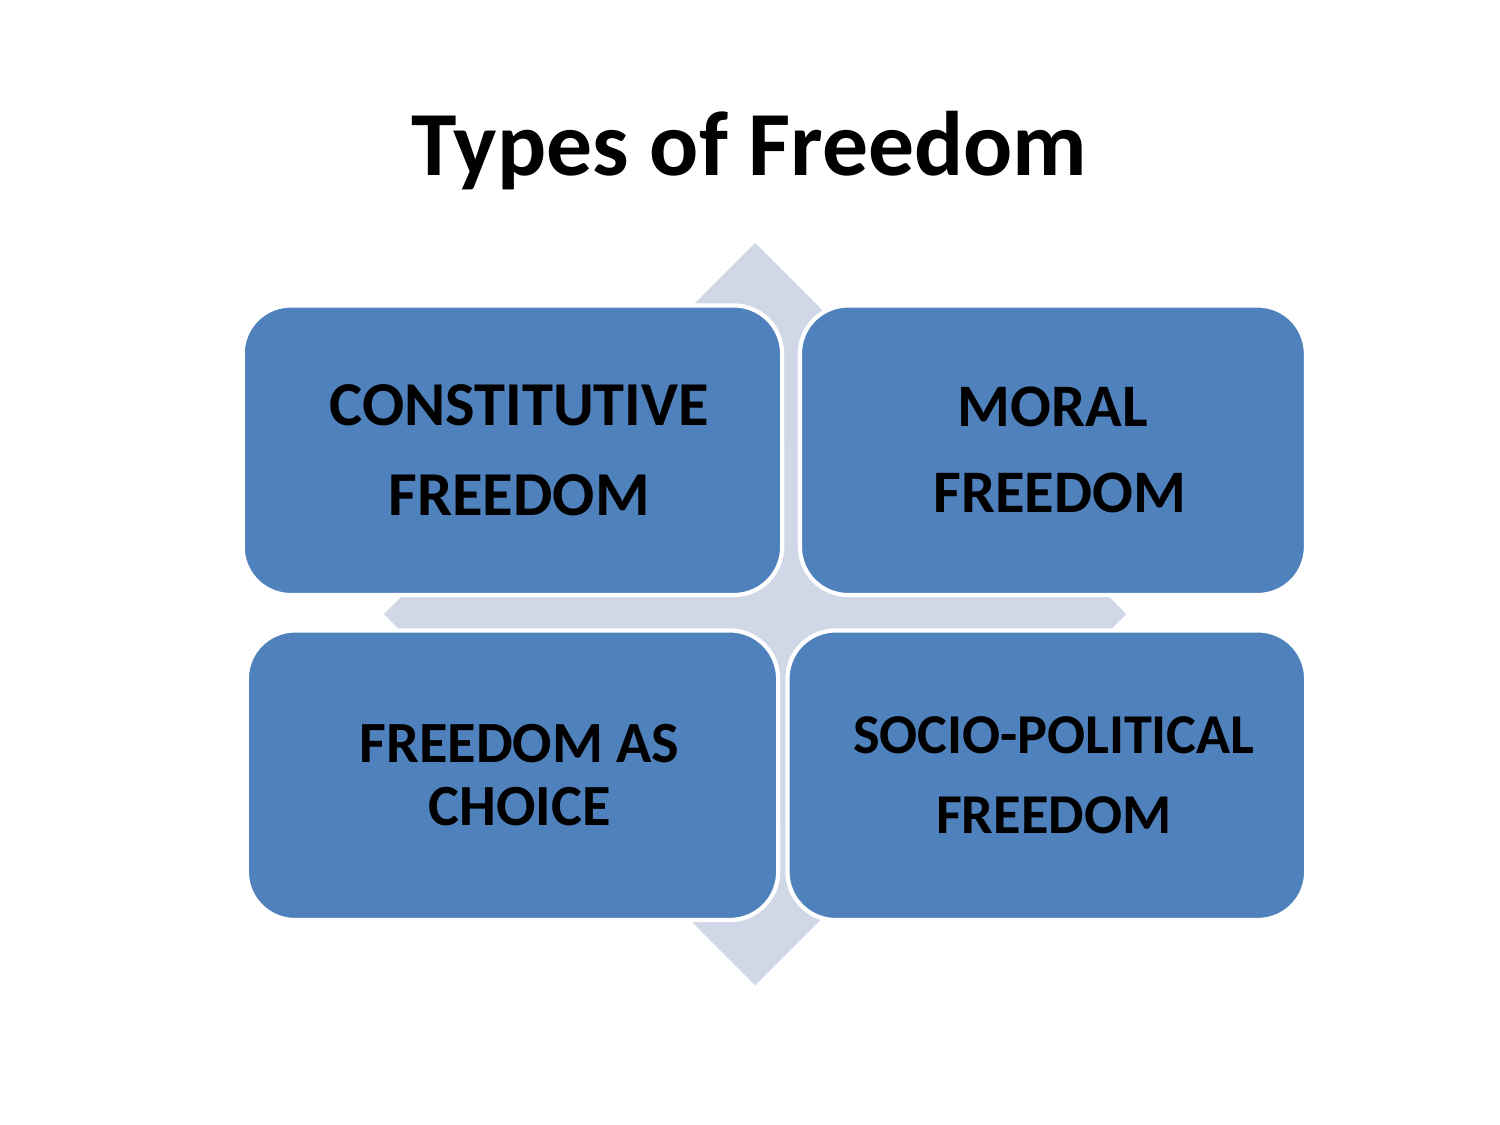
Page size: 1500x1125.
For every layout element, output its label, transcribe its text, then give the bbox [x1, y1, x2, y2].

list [74, 242, 1426, 986]
title Types of Freedom [75, 45, 1425, 233]
